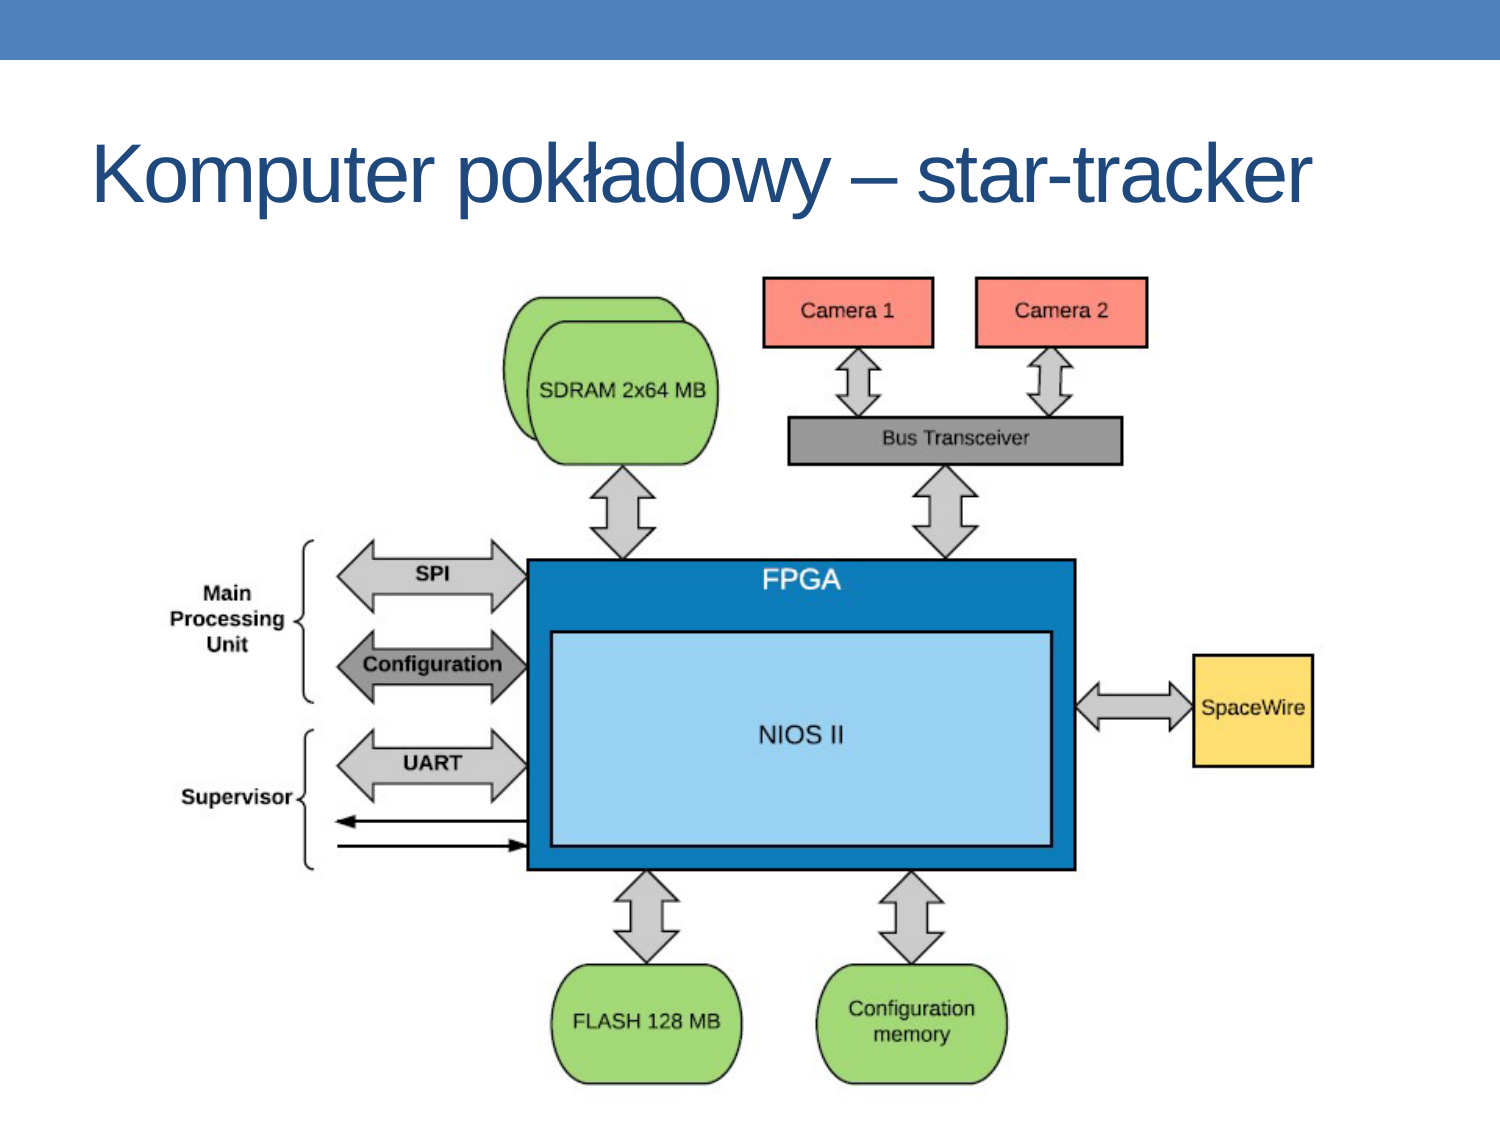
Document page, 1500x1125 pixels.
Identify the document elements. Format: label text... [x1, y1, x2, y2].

title Komputer pokładowy – star-tracker [75, 87, 1425, 250]
picture [160, 255, 1342, 1100]
